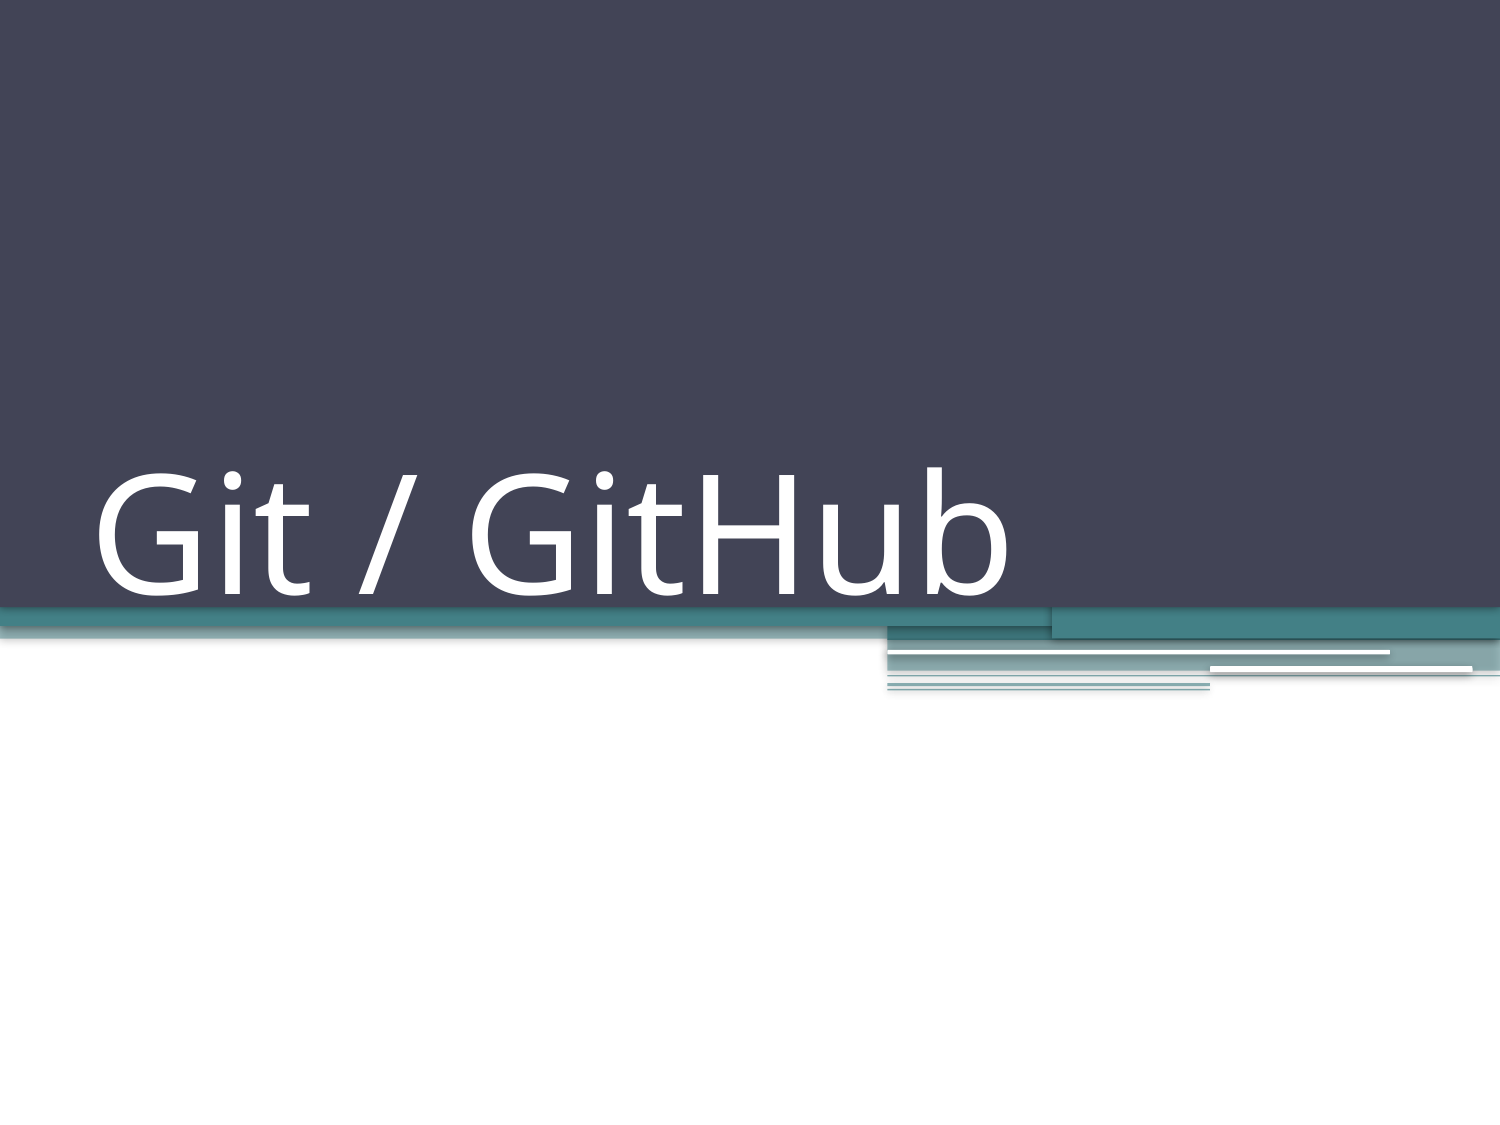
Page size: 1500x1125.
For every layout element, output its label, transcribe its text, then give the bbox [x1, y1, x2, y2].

title Git / GitHub [75, 394, 1463, 636]
